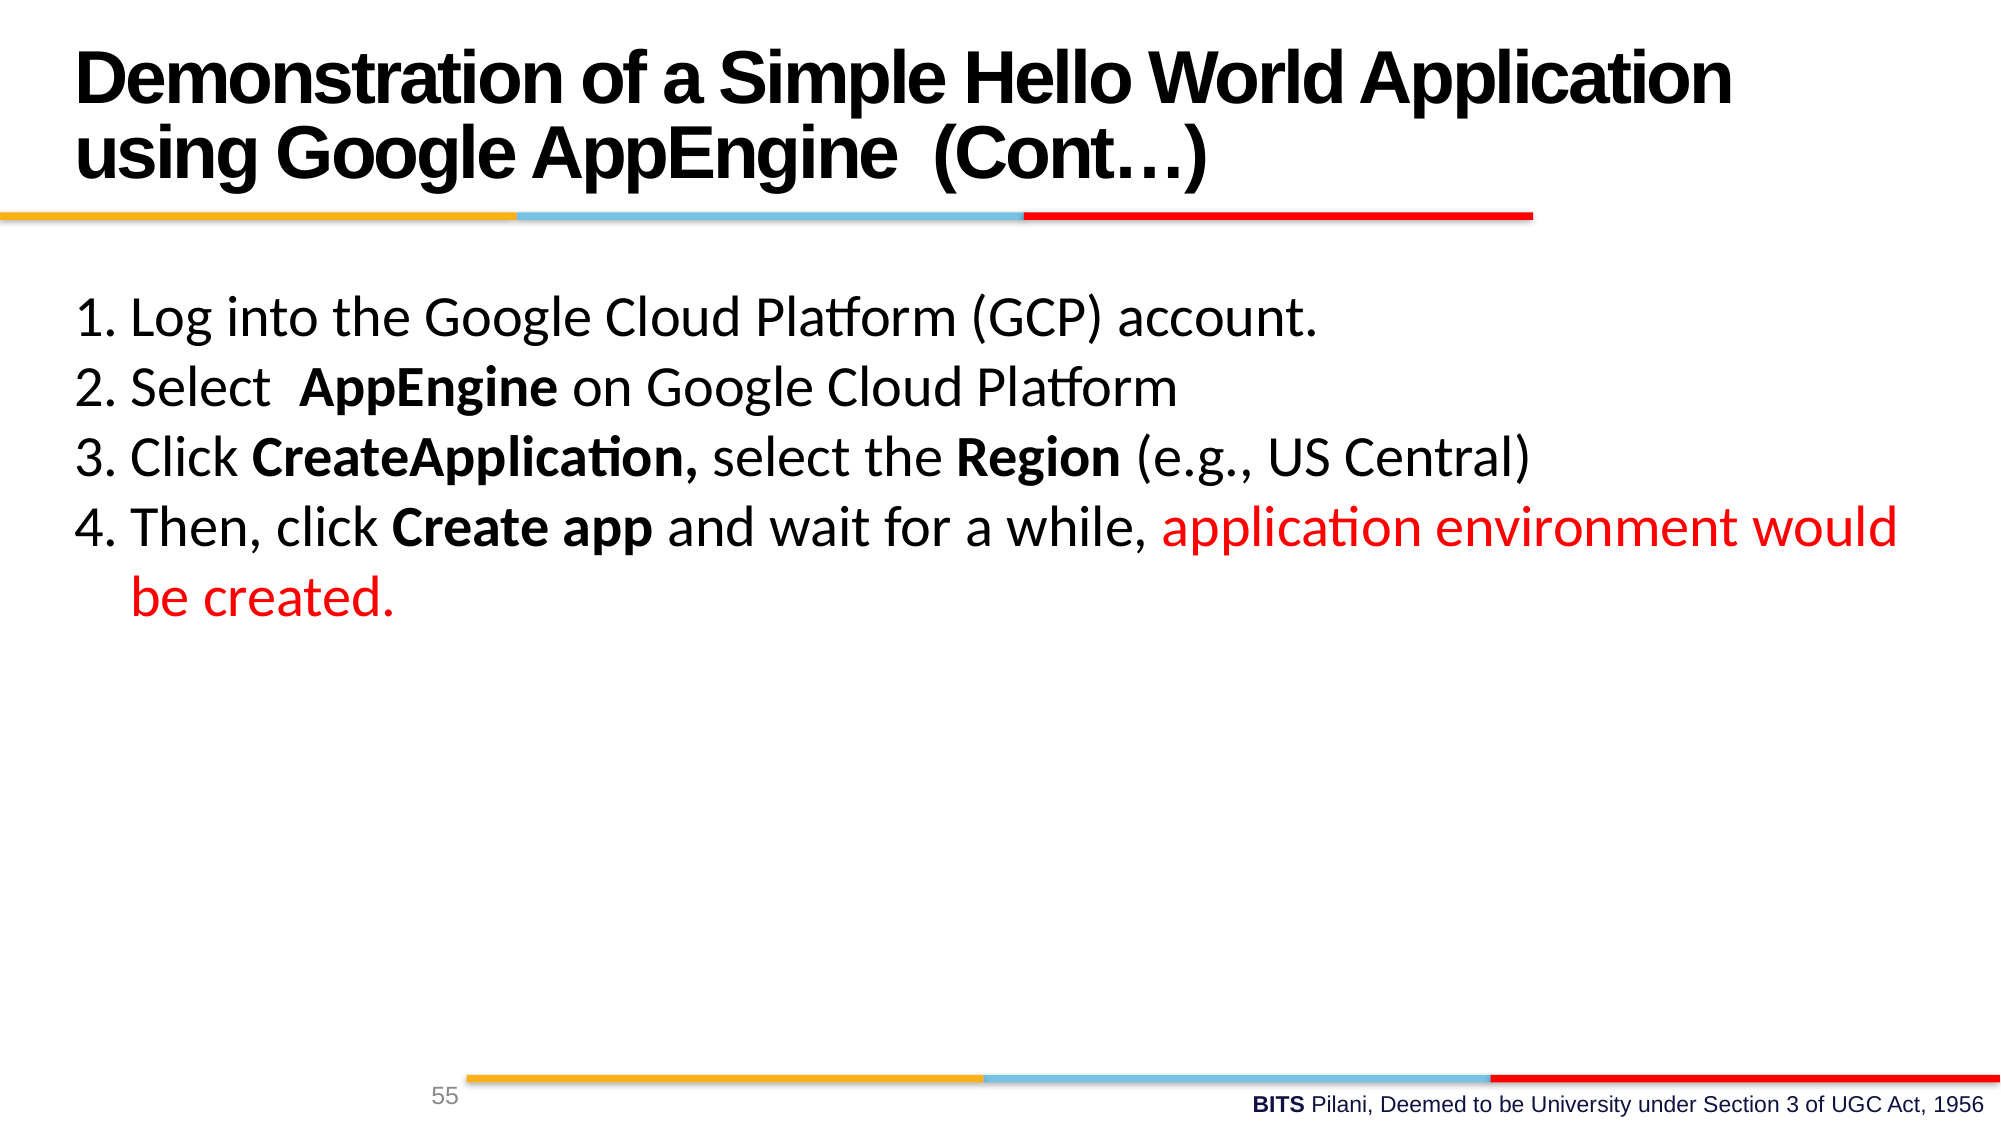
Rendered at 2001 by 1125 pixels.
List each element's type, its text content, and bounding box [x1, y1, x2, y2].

text_box Log into the Google Cloud Platform (GCP) account. Select AppEngine on Google Cloud Platform Click CreateApplication, select the Region (e.g., US Central) Then, click Create app and wait for a while, application environment would be created. [66, 270, 1950, 876]
list Demonstration of a Simple Hello World Application using Google AppEngine (Cont…) [66, 24, 1823, 213]
slide_number 55 [0, 1064, 468, 1125]
